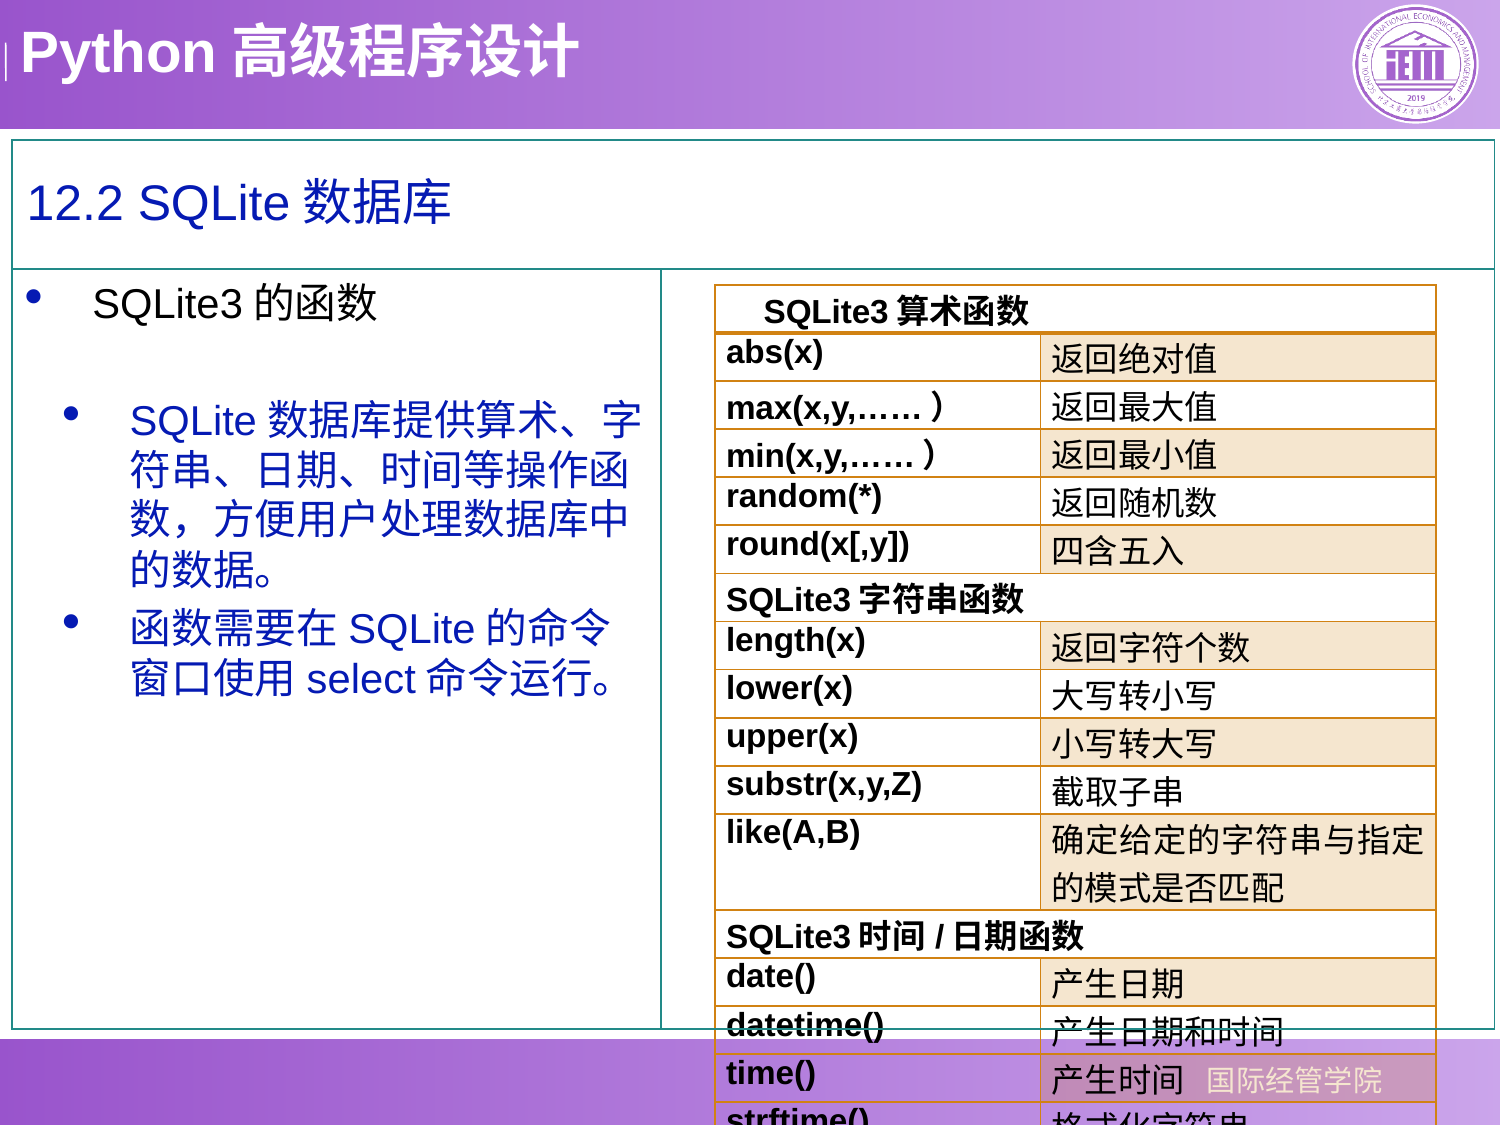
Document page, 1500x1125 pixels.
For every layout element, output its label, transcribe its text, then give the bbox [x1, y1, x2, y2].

text_box [661, 269, 1495, 1029]
table_cell datetime() [716, 1029, 1040, 1053]
table_cell strftime() [716, 1103, 1040, 1125]
picture [1354, 6, 1477, 122]
table_cell 产生时间 [1041, 1055, 1435, 1101]
table_cell 产生日期和时间 [1041, 1029, 1435, 1053]
table_cell time() [716, 1055, 1040, 1101]
list SQLite3的函数 SQLite数据库提供算术、字符串、日期、时间等操作函数，方便用户处理数据库中的数据。 函数需要在SQLite的命令窗口使用select命令运行。 [11, 268, 662, 1030]
title 12.2 SQLite数据库 [11, 139, 1495, 269]
table_cell 格式化字符串 [1041, 1103, 1435, 1125]
